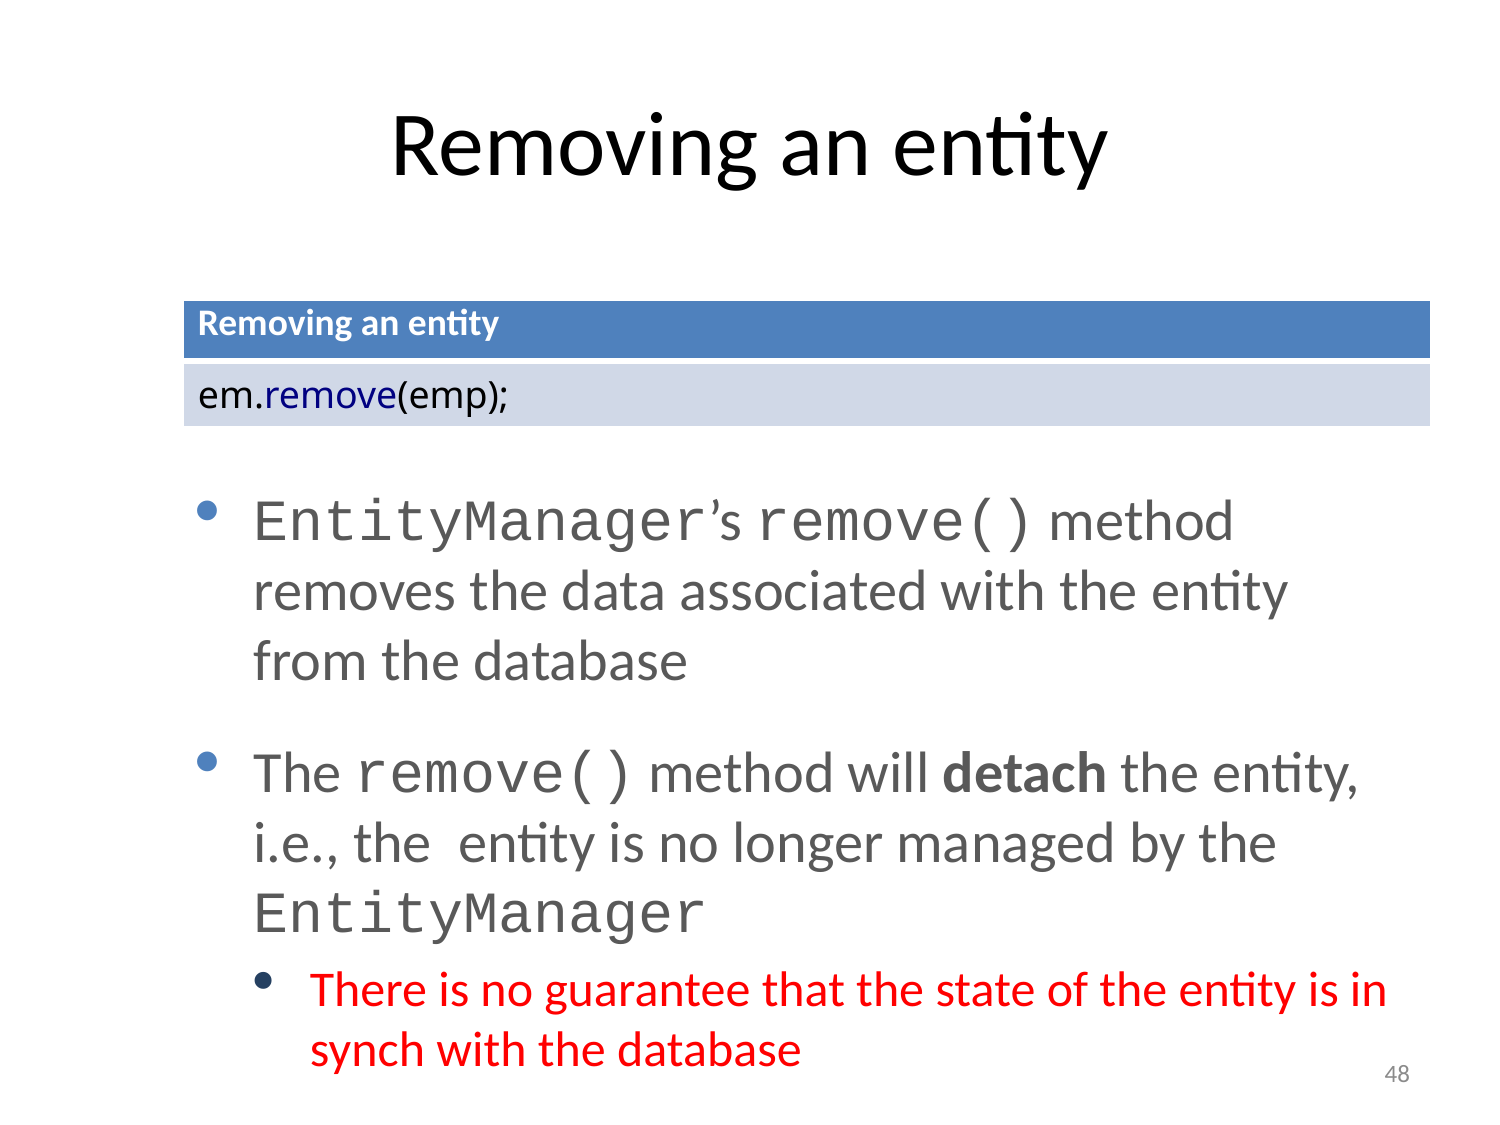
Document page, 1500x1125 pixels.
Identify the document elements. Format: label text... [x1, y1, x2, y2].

slide_number 48 [1074, 1042, 1425, 1103]
table_header Removing an entity [184, 301, 1430, 358]
table_cell em.remove(emp); [184, 364, 1430, 426]
text_box EntityManager’s remove() method removes the data associated with the entity from the database The remove() method will detach the entity, i.e., the entity is no longer managed by the EntityManager There is no guarantee that the state of the entity is in synch with the database [182, 474, 1432, 1088]
title Removing an entity [75, 45, 1425, 233]
